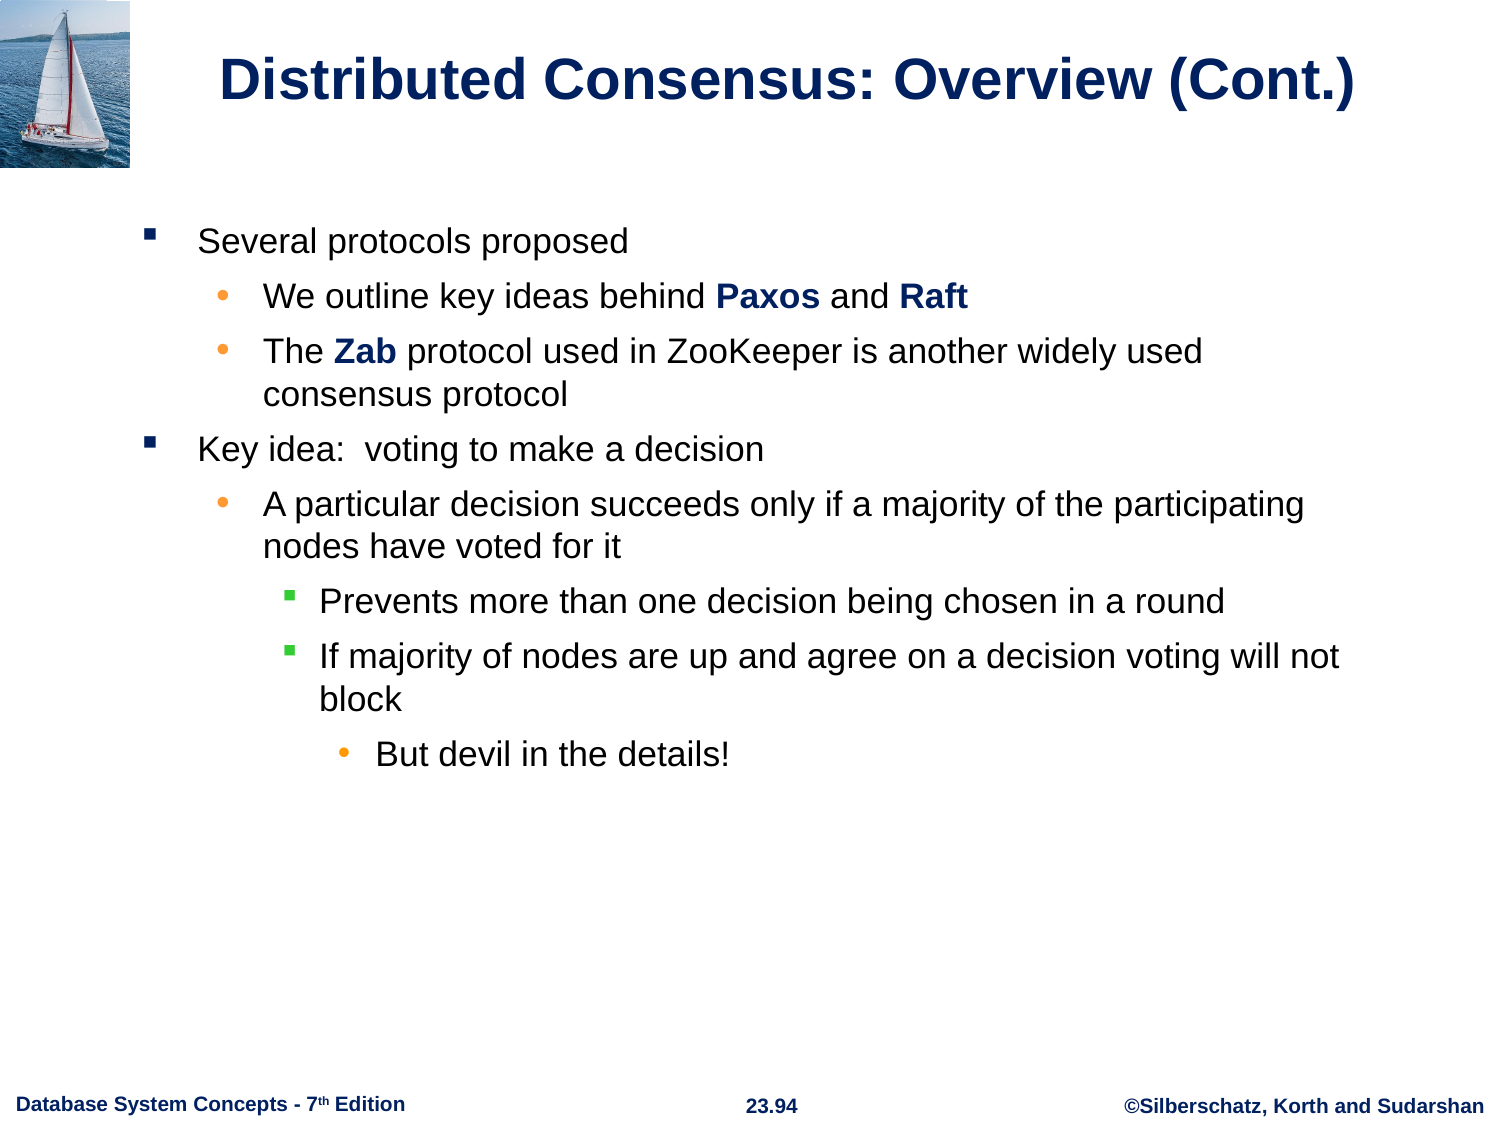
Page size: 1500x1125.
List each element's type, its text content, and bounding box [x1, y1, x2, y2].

title Distributed Consensus: Overview (Cont.) [125, 18, 1452, 120]
list Several protocols proposed We outline key ideas behind Paxos and Raft The Zab protocol used in ZooKeeper is another widely used consensus protocol Key idea: voting to make a decision A particular decision succeeds only if a majority of the participating nodes have voted for it Prevents more than one decision being chosen in a round If majority of nodes are up and agree on a decision voting will not block But devil in the details! [126, 210, 1394, 1034]
picture [0, 0, 130, 168]
